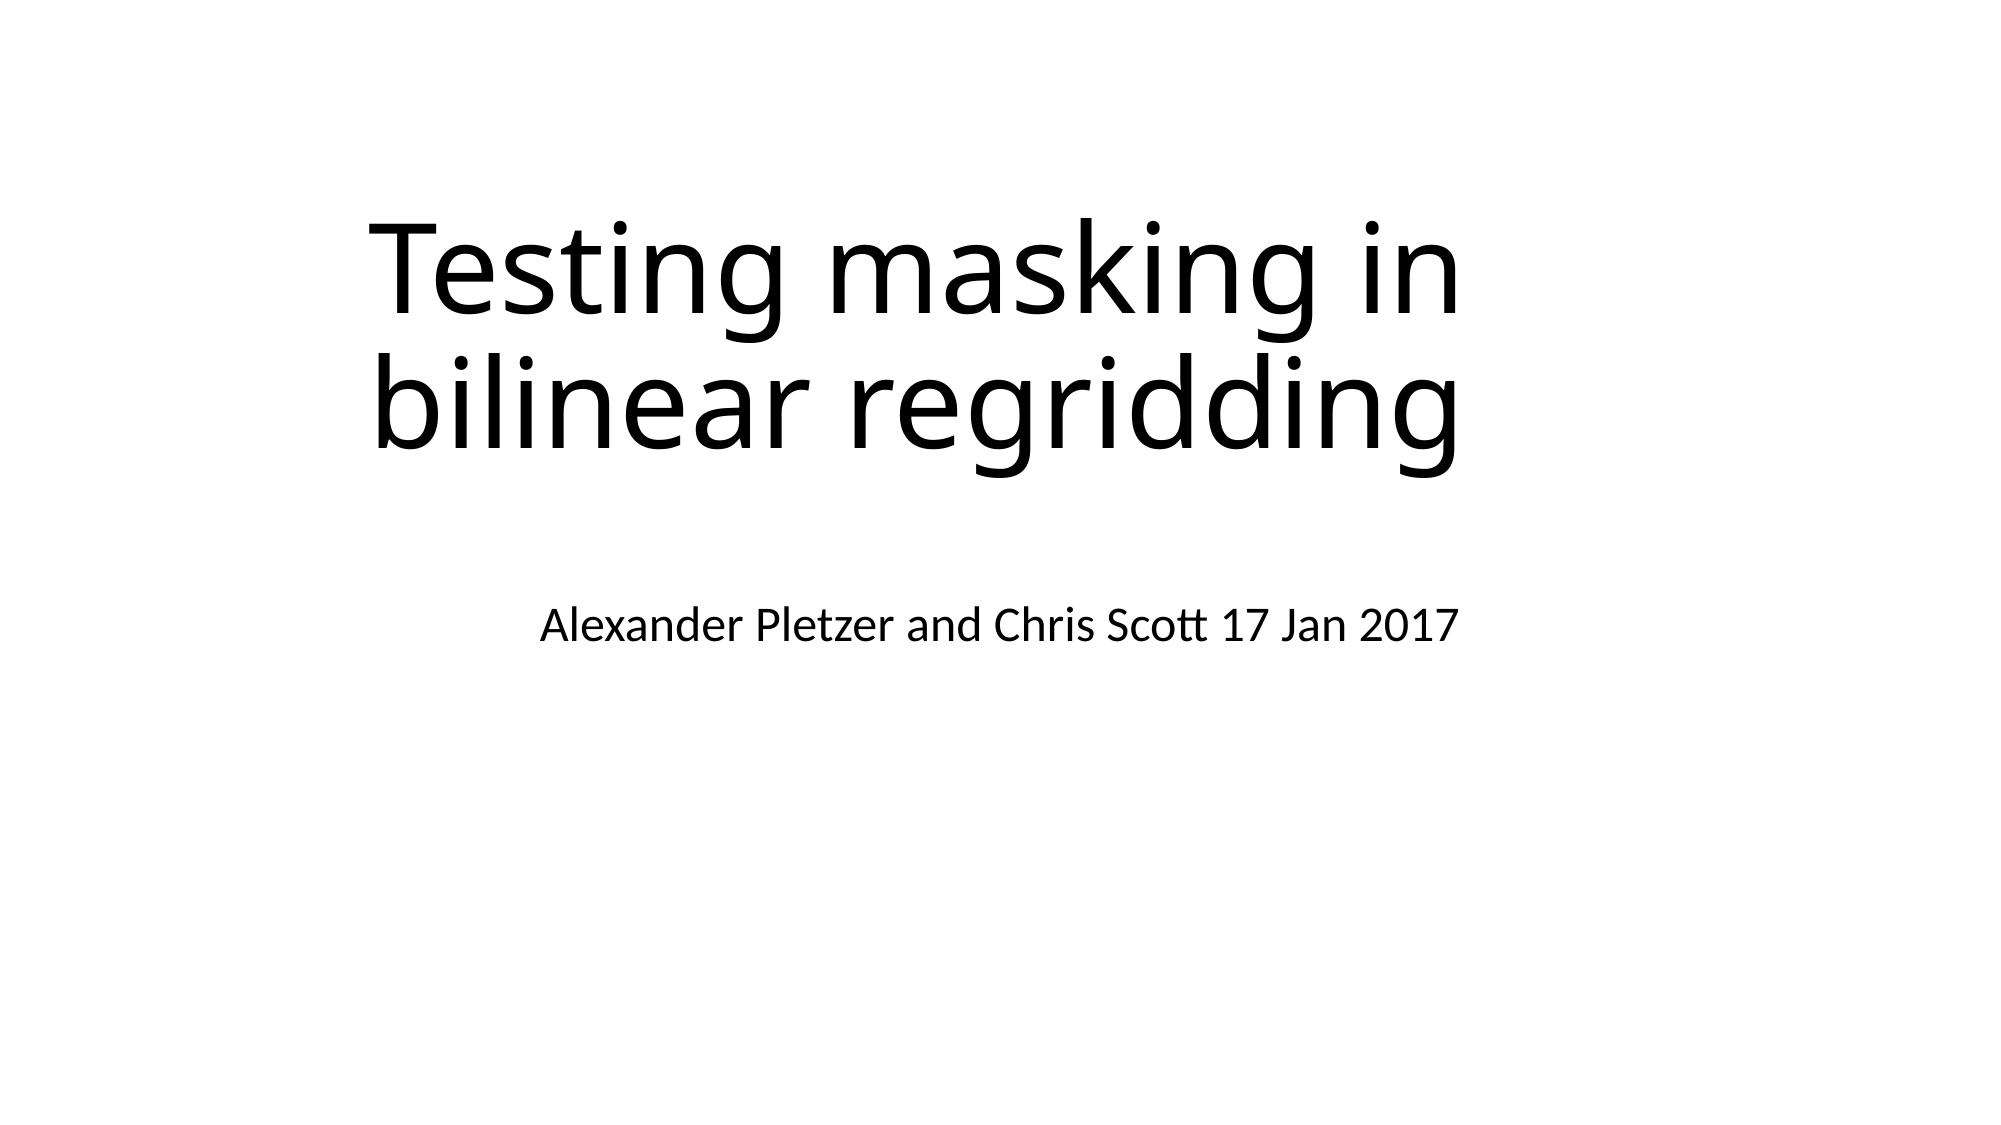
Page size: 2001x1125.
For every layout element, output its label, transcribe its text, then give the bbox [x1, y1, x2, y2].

subtitle Alexander Pletzer and Chris Scott 17 Jan 2017 [249, 590, 1750, 863]
title Testing masking in bilinear regridding [167, 91, 1668, 484]
